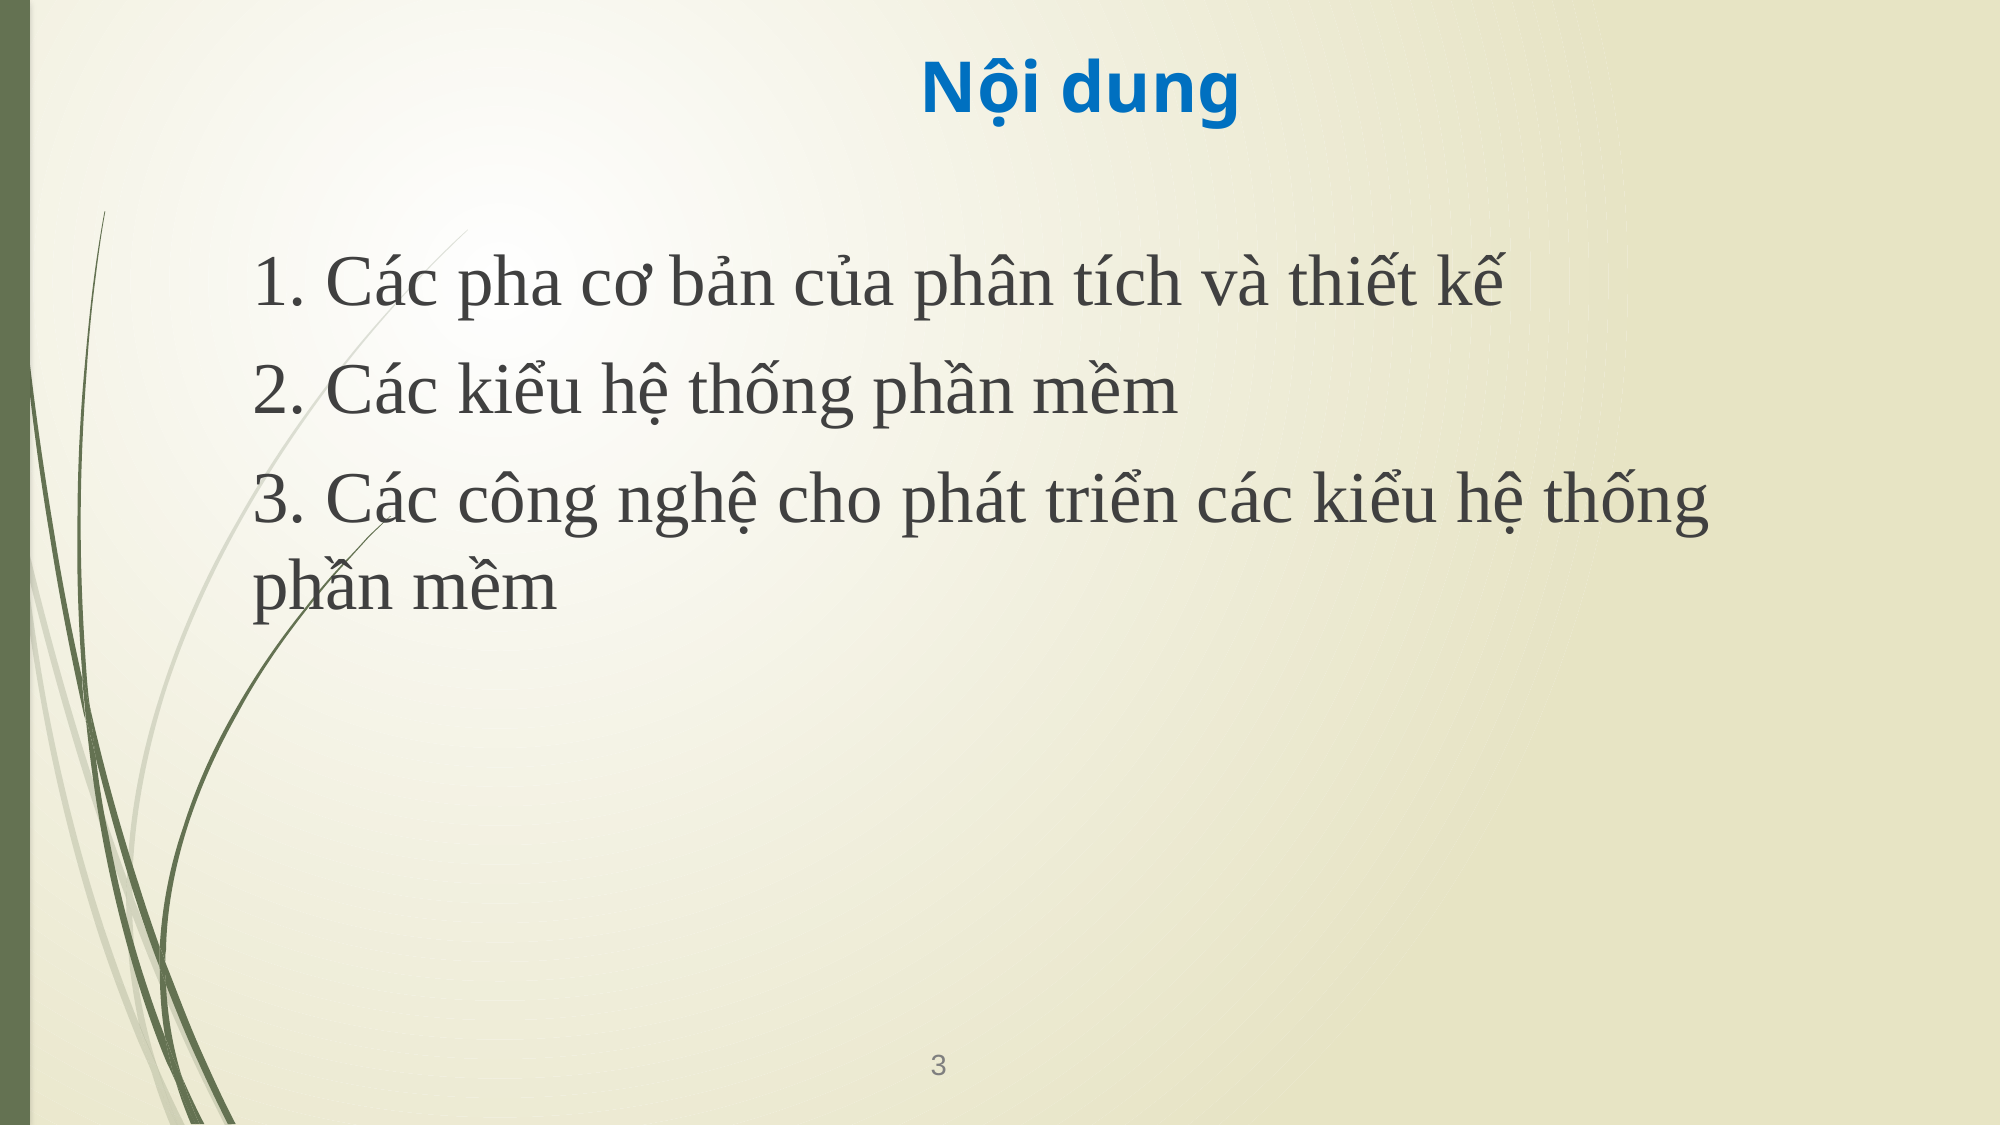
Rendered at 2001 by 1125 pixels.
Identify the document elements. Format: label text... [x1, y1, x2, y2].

slide_number 3 [915, 1039, 1044, 1099]
title Nội dung [287, 34, 1875, 135]
list 1. Các pha cơ bản của phân tích và thiết kế 2. Các kiểu hệ thống phần mềm 3. Các công nghệ cho phát triển các kiểu hệ thống phần mềm [237, 224, 1850, 1038]
